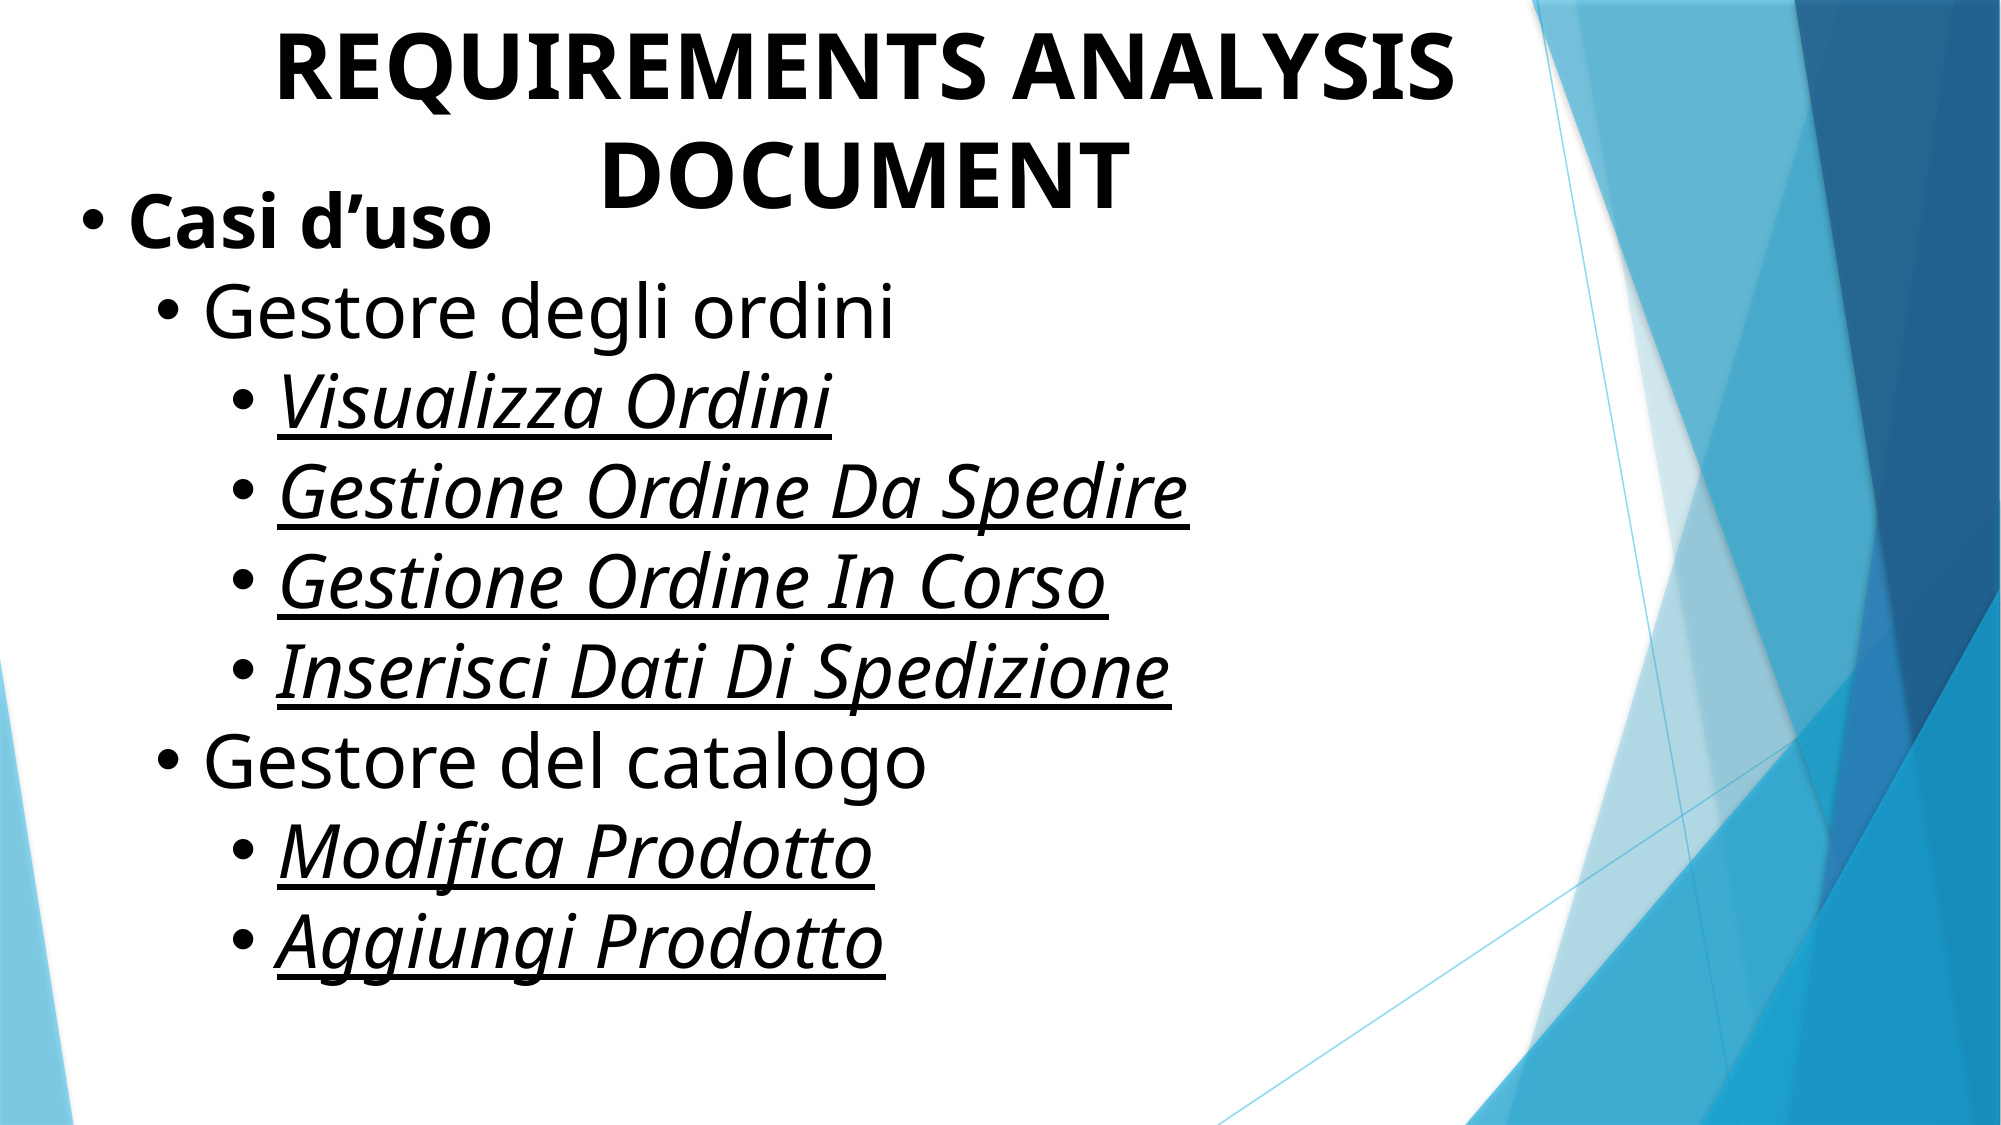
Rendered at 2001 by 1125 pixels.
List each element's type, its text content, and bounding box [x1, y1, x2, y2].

text_box Casi d’uso Gestore degli ordini Visualizza Ordini Gestione Ordine Da Spedire Gestione Ordine In Corso Inserisci Dati Di Spedizione Gestore del catalogo Modifica Prodotto Aggiungi Prodotto [65, 166, 1935, 991]
text_box REQUIREMENTS ANALYSIS DOCUMENT [0, 0, 1730, 235]
